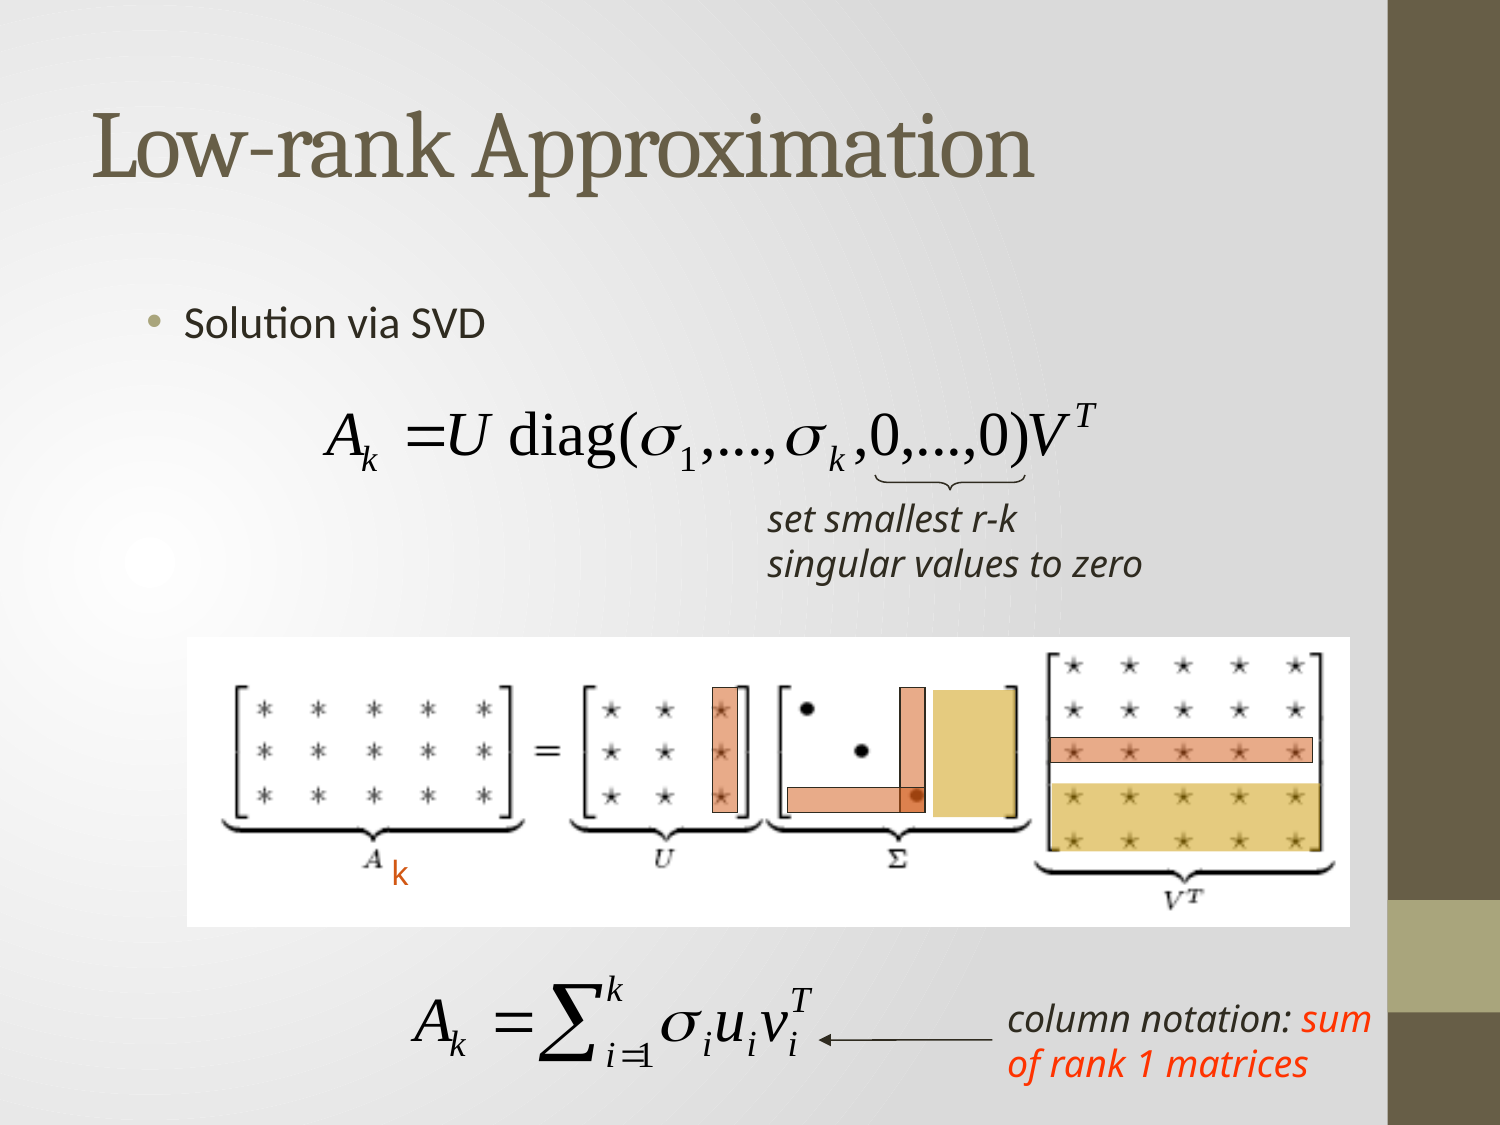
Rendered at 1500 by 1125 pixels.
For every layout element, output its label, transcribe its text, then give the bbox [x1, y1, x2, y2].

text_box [374, 686, 1313, 901]
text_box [186, 636, 1351, 928]
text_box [399, 961, 1401, 1094]
list Solution via SVD [112, 285, 1463, 1100]
title Low-rank Approximation [75, 45, 1325, 233]
text_box set smallest r-k singular values to zero [752, 487, 1159, 593]
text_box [311, 386, 1113, 488]
